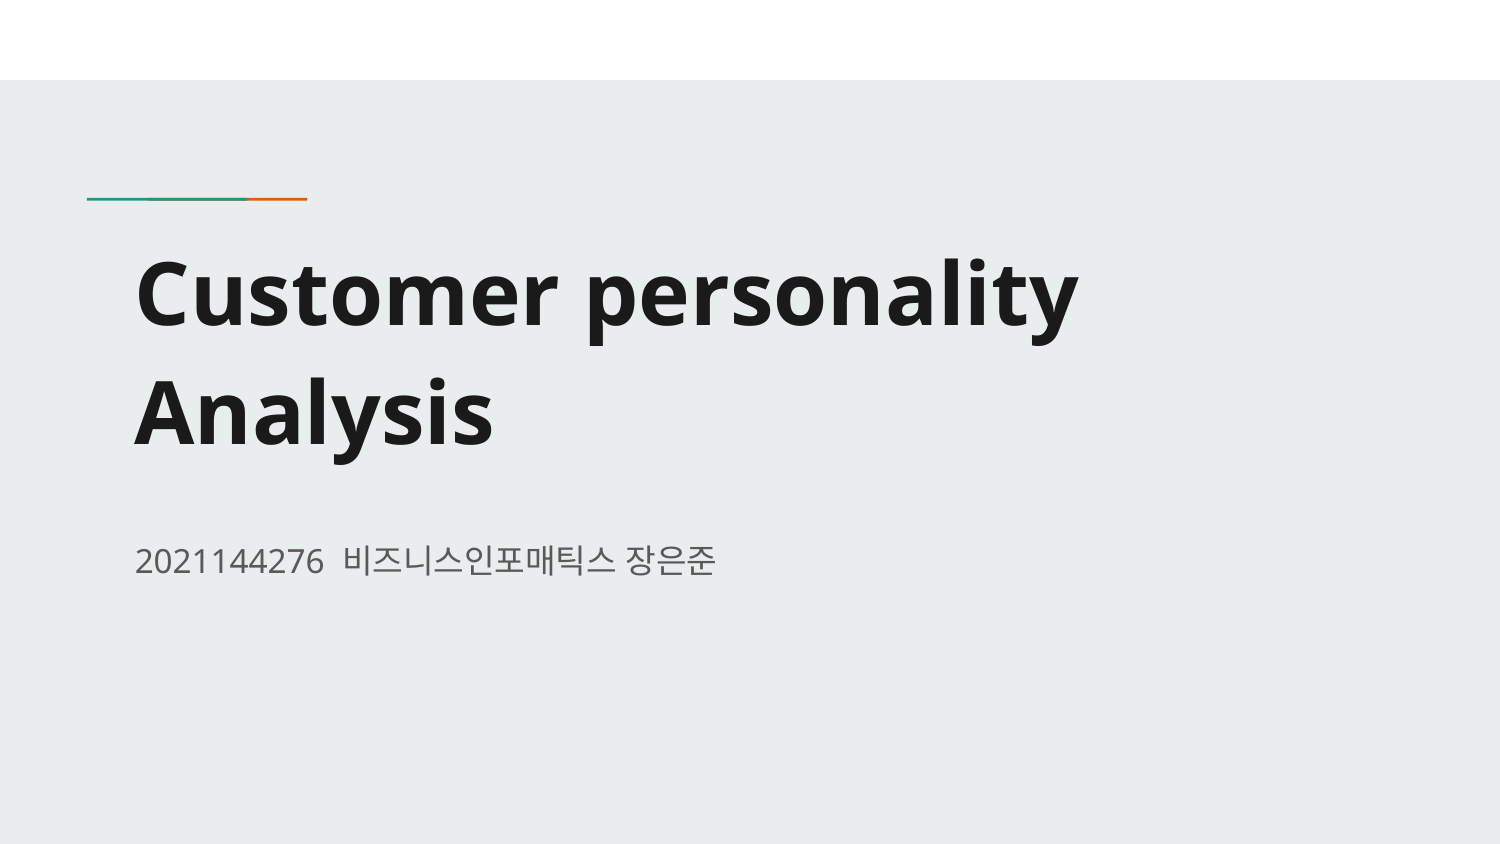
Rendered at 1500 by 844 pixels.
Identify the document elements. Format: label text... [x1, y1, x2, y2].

title Customer personality Analysis [119, 216, 1381, 490]
subtitle 2021144276 비즈니스인포매틱스 장은준 [119, 520, 1381, 610]
